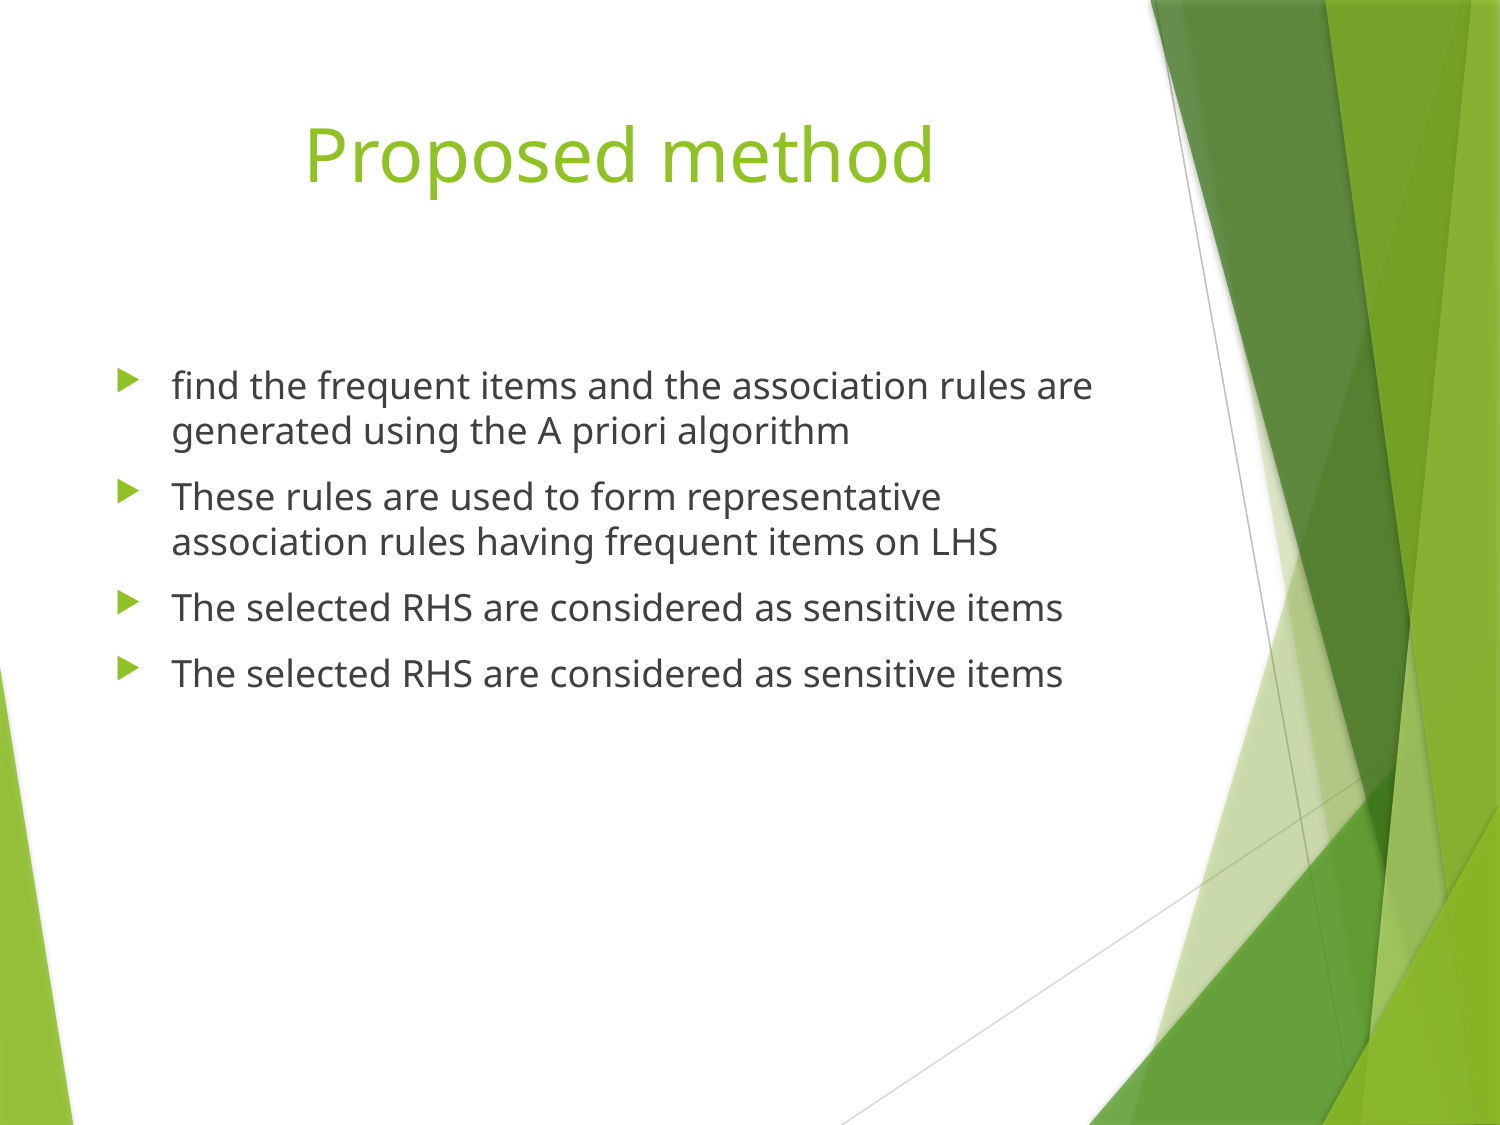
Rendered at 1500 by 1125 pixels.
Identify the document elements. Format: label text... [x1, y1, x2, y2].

list find the frequent items and the association rules are generated using the A priori algorithm These rules are used to form representative association rules having frequent items on LHS The selected RHS are considered as sensitive items The selected RHS are considered as sensitive items [99, 354, 1142, 992]
title Proposed method [99, 99, 1142, 317]
